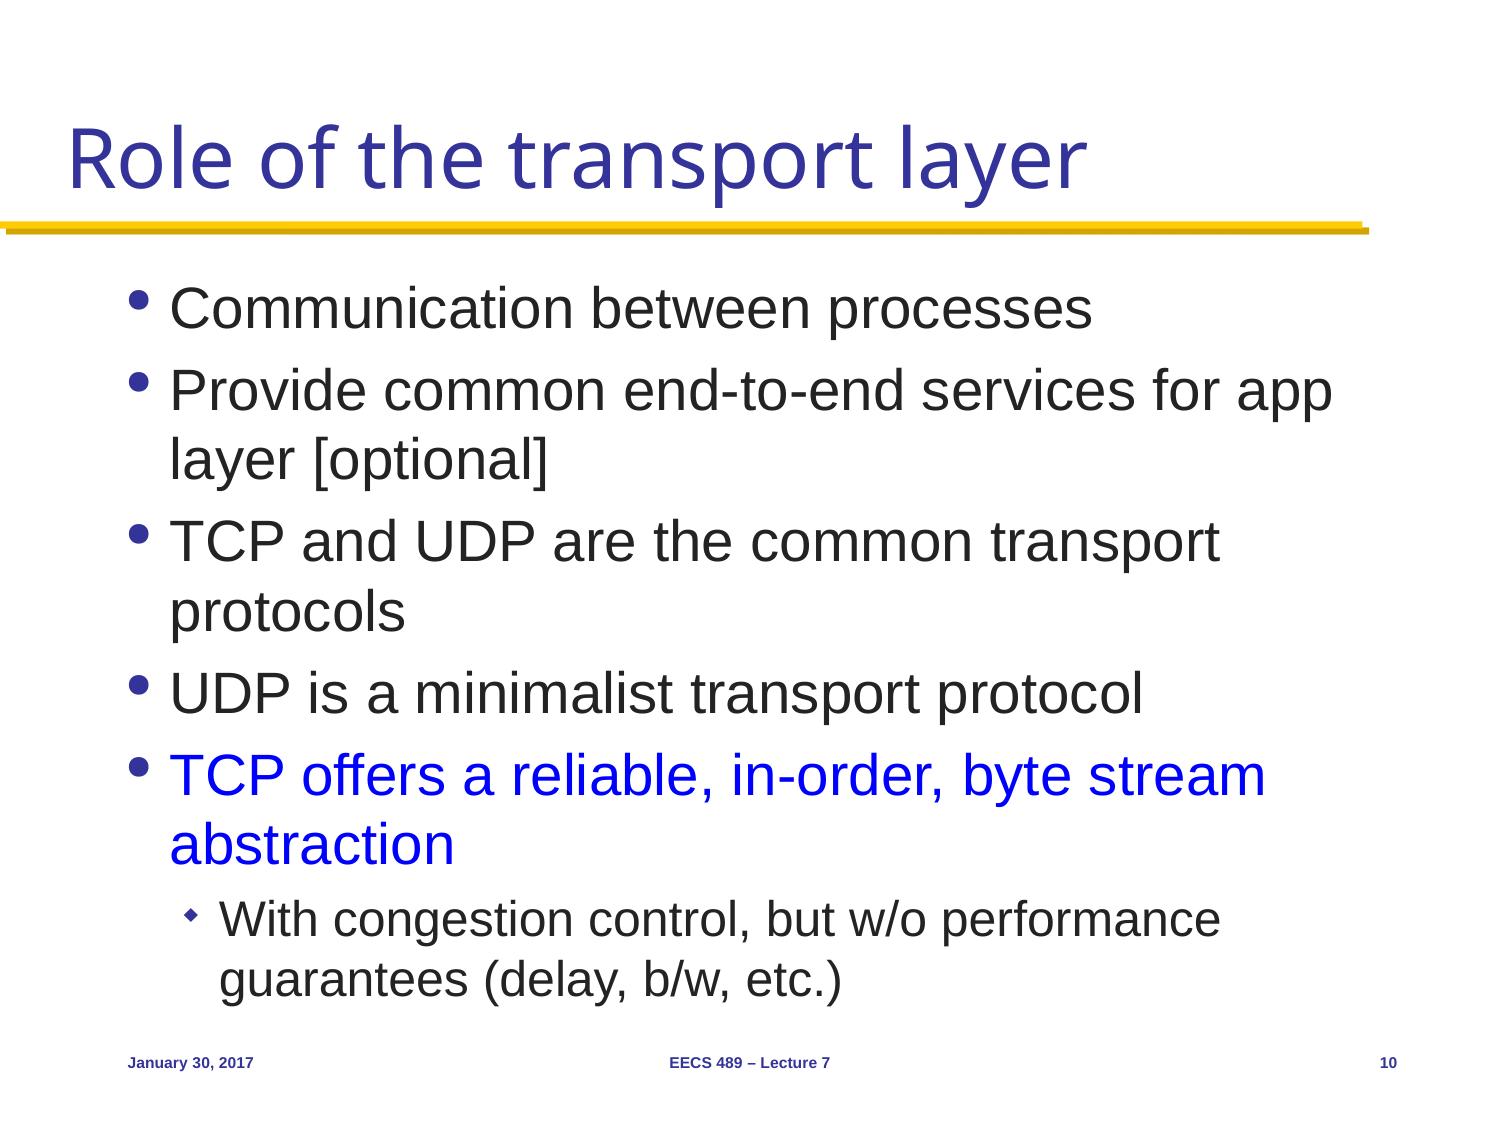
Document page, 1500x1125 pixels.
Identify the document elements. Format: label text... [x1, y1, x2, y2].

footer EECS 489 – Lecture 7 [512, 1024, 988, 1101]
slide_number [112, 1024, 426, 1101]
slide_number 10 [1312, 1024, 1413, 1101]
list Communication between processes Provide common end-to-end services for app layer [optional] TCP and UDP are the common transport protocols UDP is a minimalist transport protocol TCP offers a reliable, in-order, byte stream abstraction With congestion control, but w/o performance guarantees (delay, b/w, etc.) [112, 262, 1413, 988]
title Role of the transport layer [49, 24, 1451, 213]
